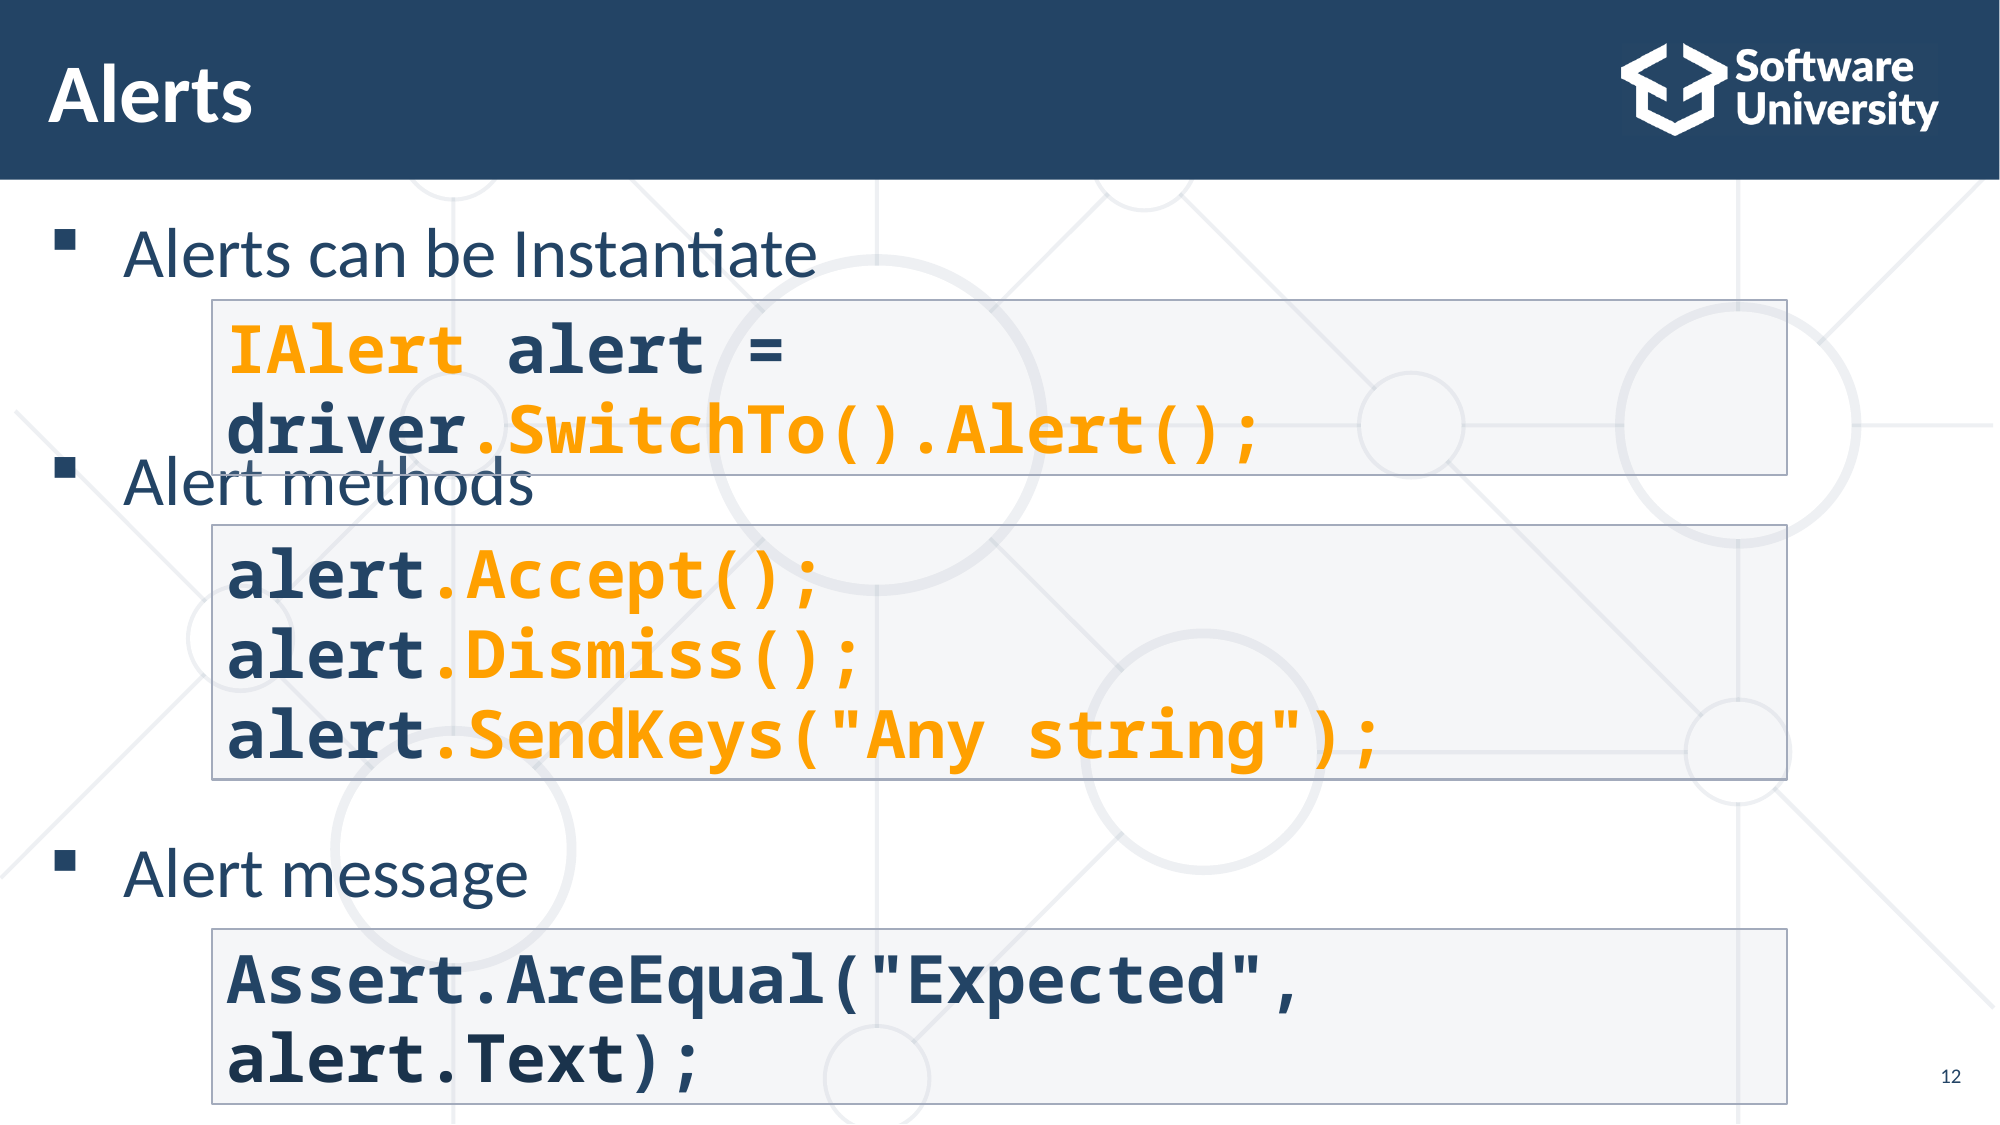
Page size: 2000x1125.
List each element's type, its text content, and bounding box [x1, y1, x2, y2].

list Alerts can be Instantiate Alert methods Alert message [31, 196, 1970, 1050]
picture [1621, 43, 1939, 136]
text_box alert.Accept(); alert.Dismiss(); alert.SendKeys("Any string"); [211, 524, 1787, 780]
slide_number 12 [1896, 1049, 1968, 1101]
text_box Assert.AreEqual("Expected", alert.Text); [211, 928, 1787, 1104]
text_box IAlert alert = driver.SwitchTo().Alert(); [211, 299, 1787, 475]
title Alerts [31, 16, 1591, 162]
